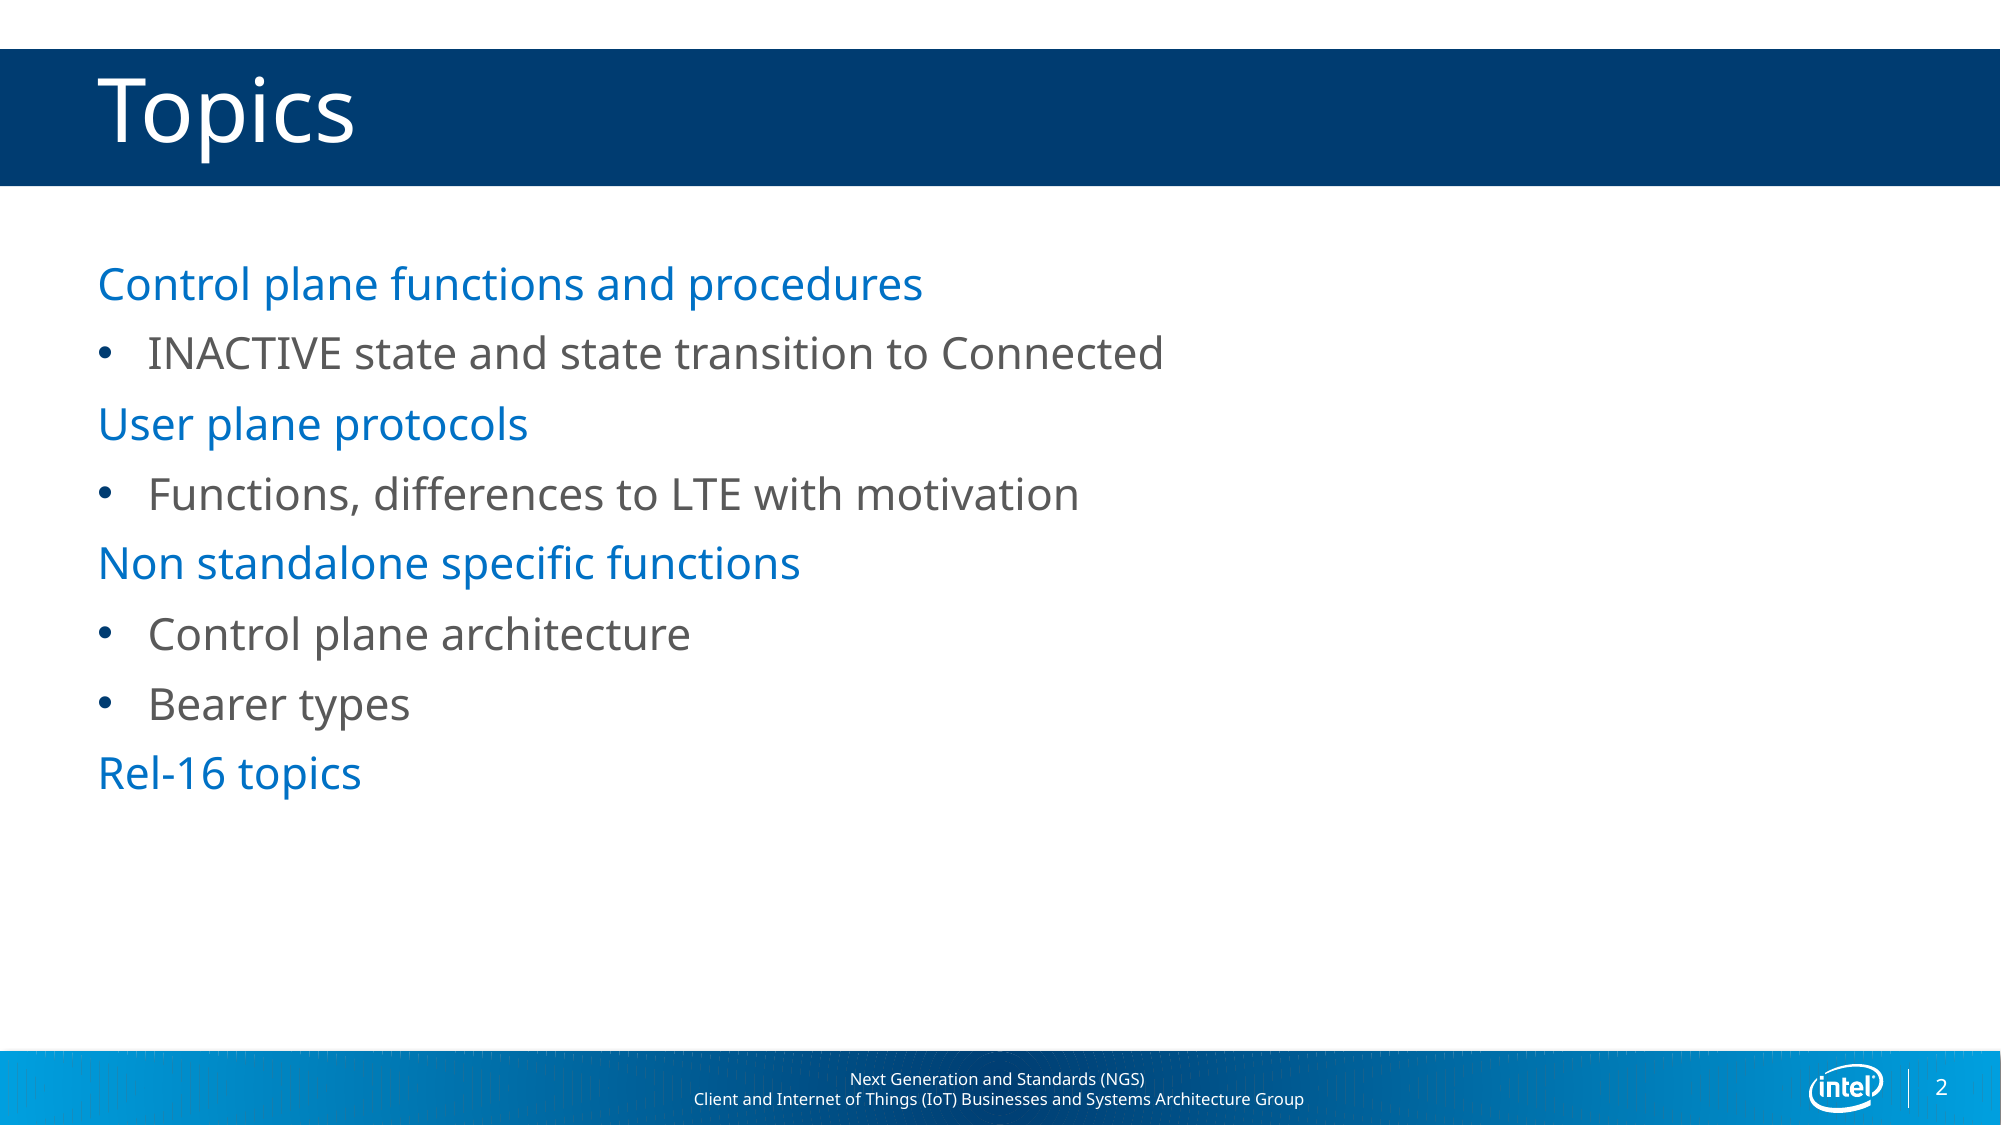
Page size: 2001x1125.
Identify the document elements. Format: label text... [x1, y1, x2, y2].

title Topics [97, 74, 1923, 161]
slide_number 2 [1931, 1071, 1968, 1106]
list Control plane functions and procedures INACTIVE state and state transition to Connected User plane protocols Functions, differences to LTE with motivation Non standalone specific functions Control plane architecture Bearer types Rel-16 topics [97, 255, 1923, 959]
